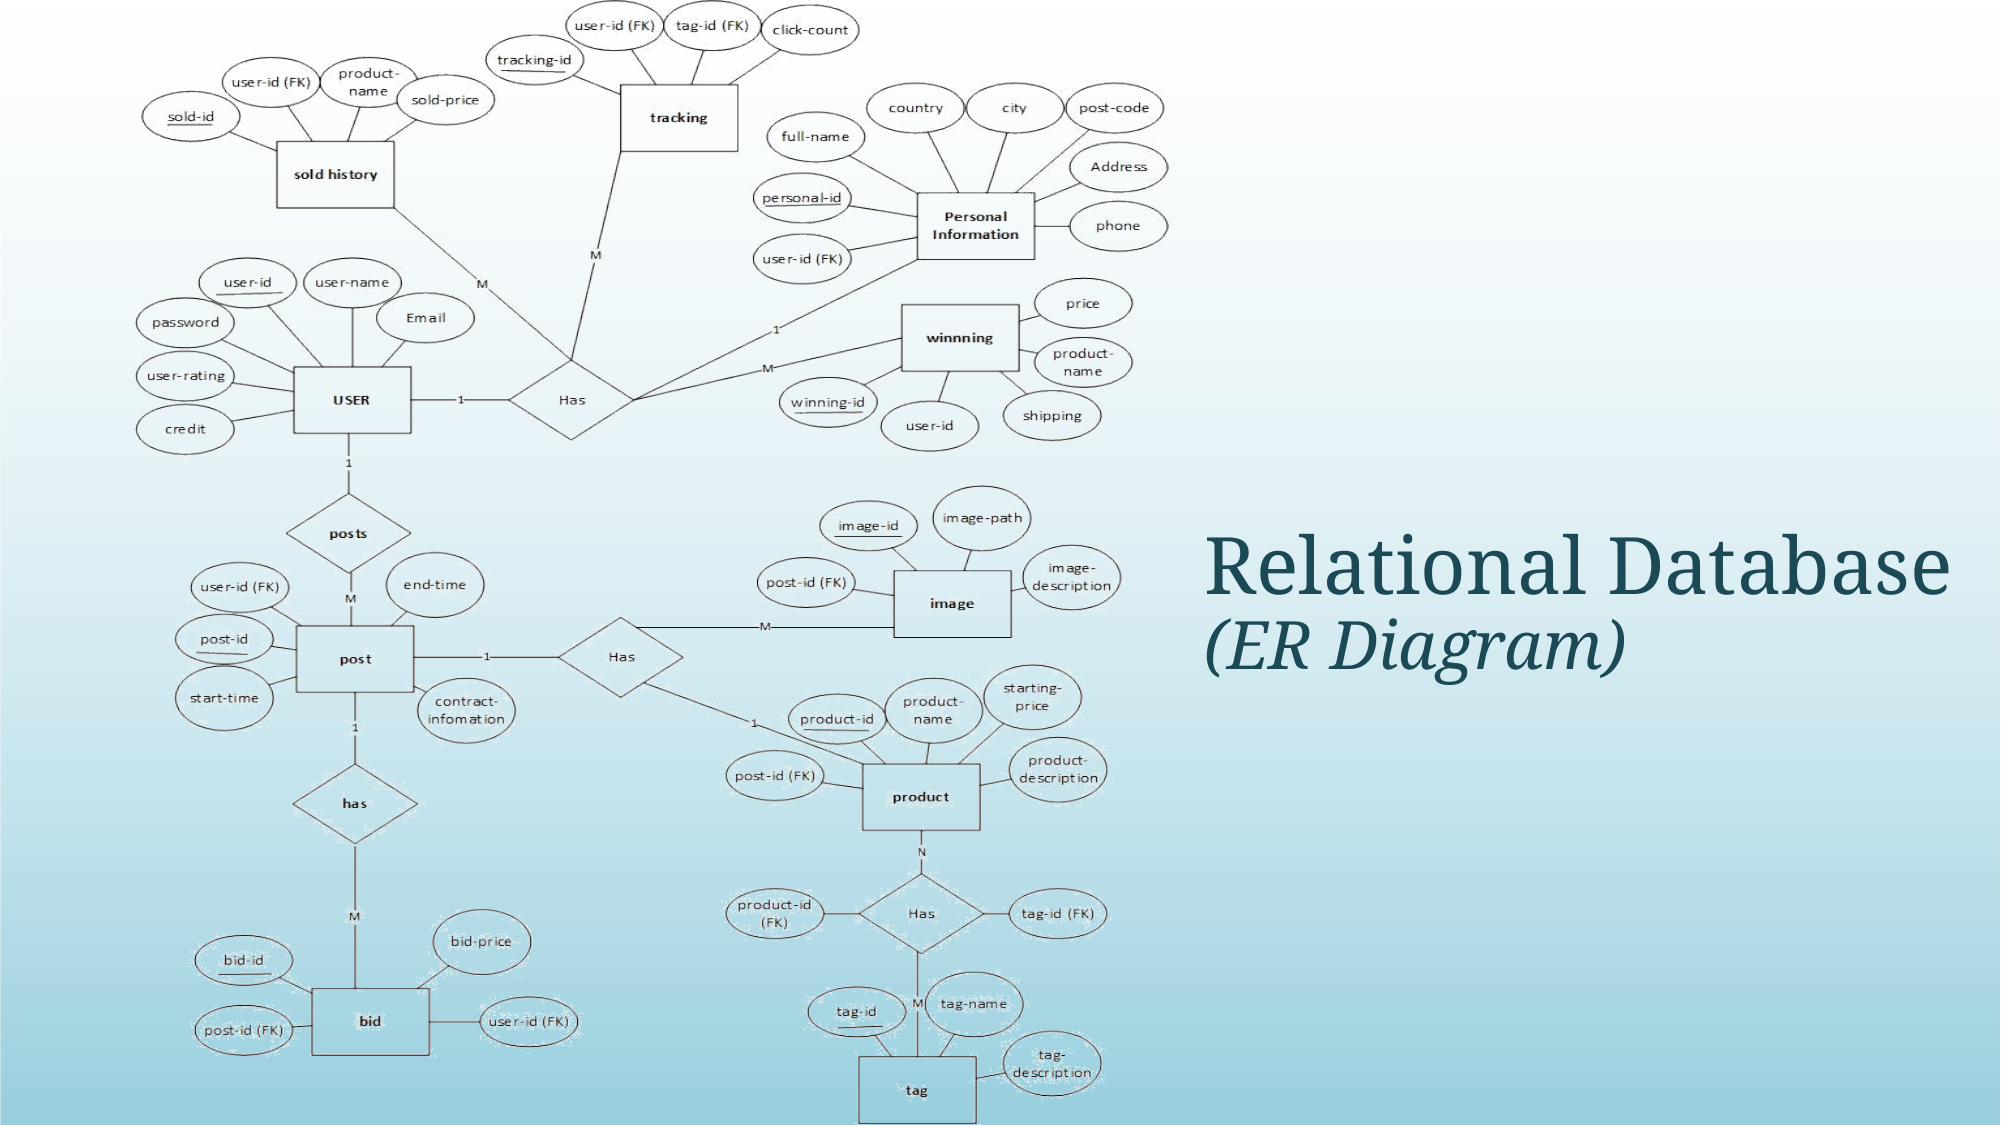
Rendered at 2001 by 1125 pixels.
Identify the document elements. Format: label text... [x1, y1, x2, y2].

title Relational Database (ER Diagram) [1189, 241, 1977, 692]
picture [134, 0, 1169, 1125]
